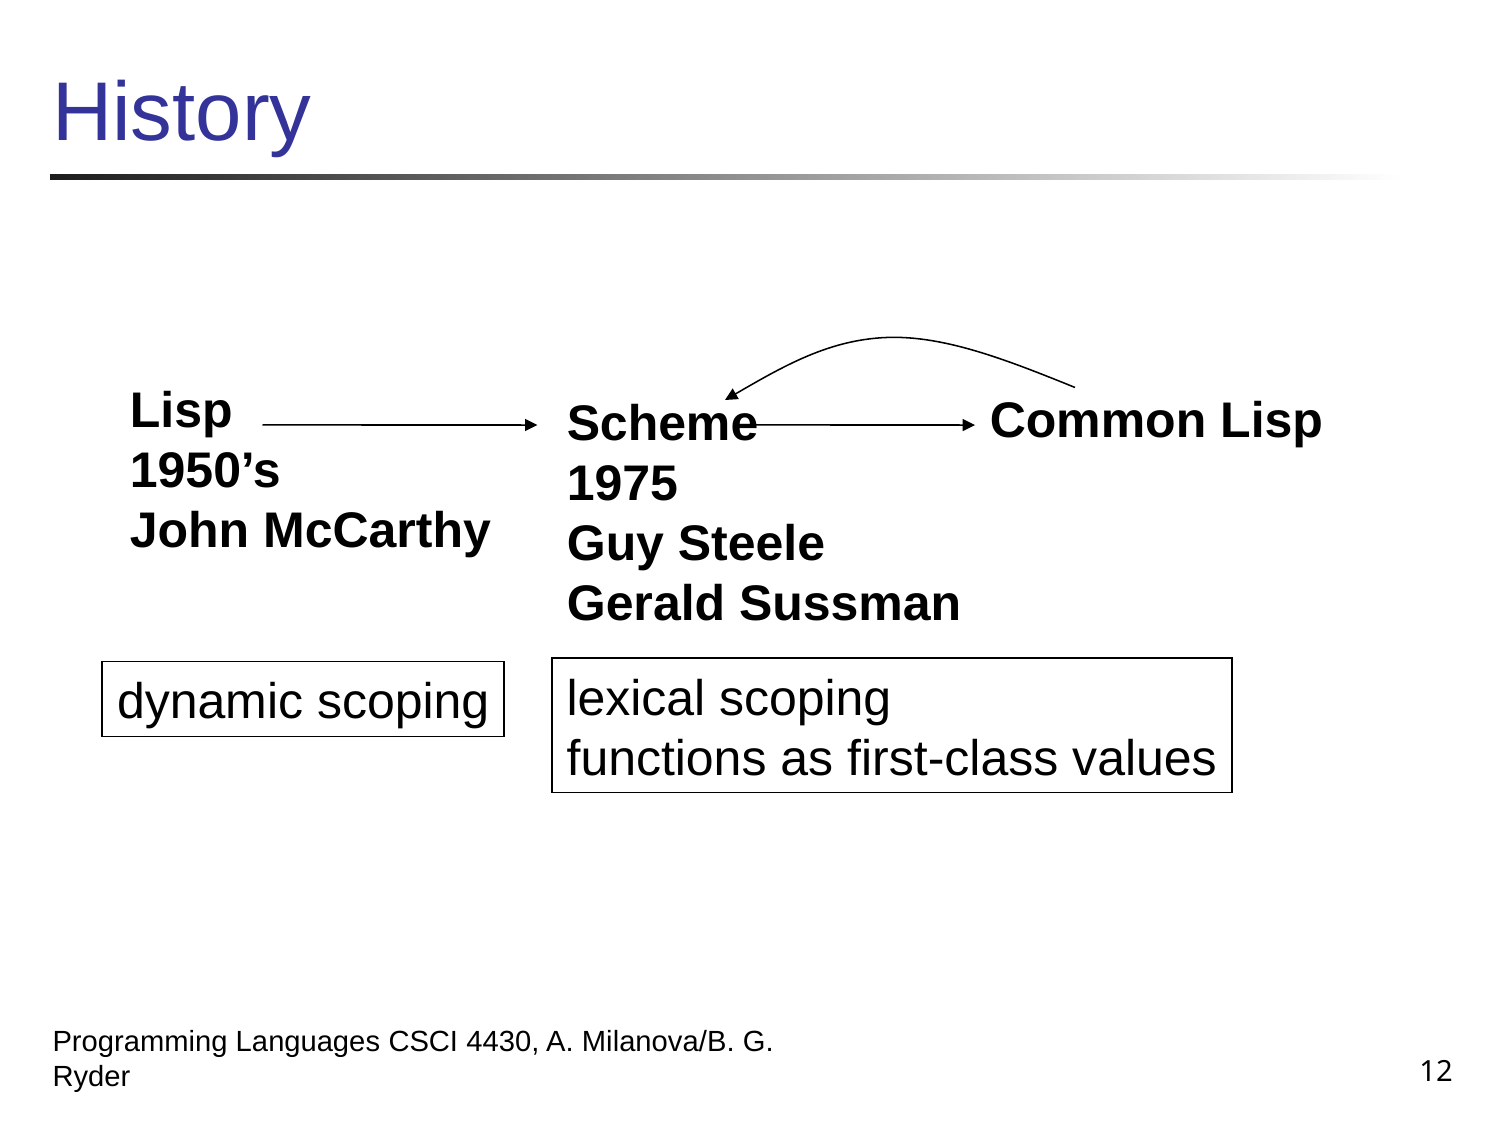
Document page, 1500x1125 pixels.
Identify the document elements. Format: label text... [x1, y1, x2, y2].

text_box Lisp 1950’s John McCarthy [115, 370, 506, 566]
title History [37, 0, 1466, 165]
text_box [725, 337, 1076, 400]
footer Programming Languages CSCI 4430, A. Milanova/B. G. Ryder [37, 1024, 876, 1101]
text_box [749, 418, 976, 432]
slide_number 12 [1154, 1023, 1468, 1100]
text_box lexical scoping functions as first-class values [551, 657, 1232, 793]
text_box [262, 418, 538, 432]
text_box Scheme 1975 Guy Steele Gerald Sussman [552, 383, 977, 638]
text_box Common Lisp [975, 380, 1339, 456]
text_box dynamic scoping [102, 661, 504, 737]
